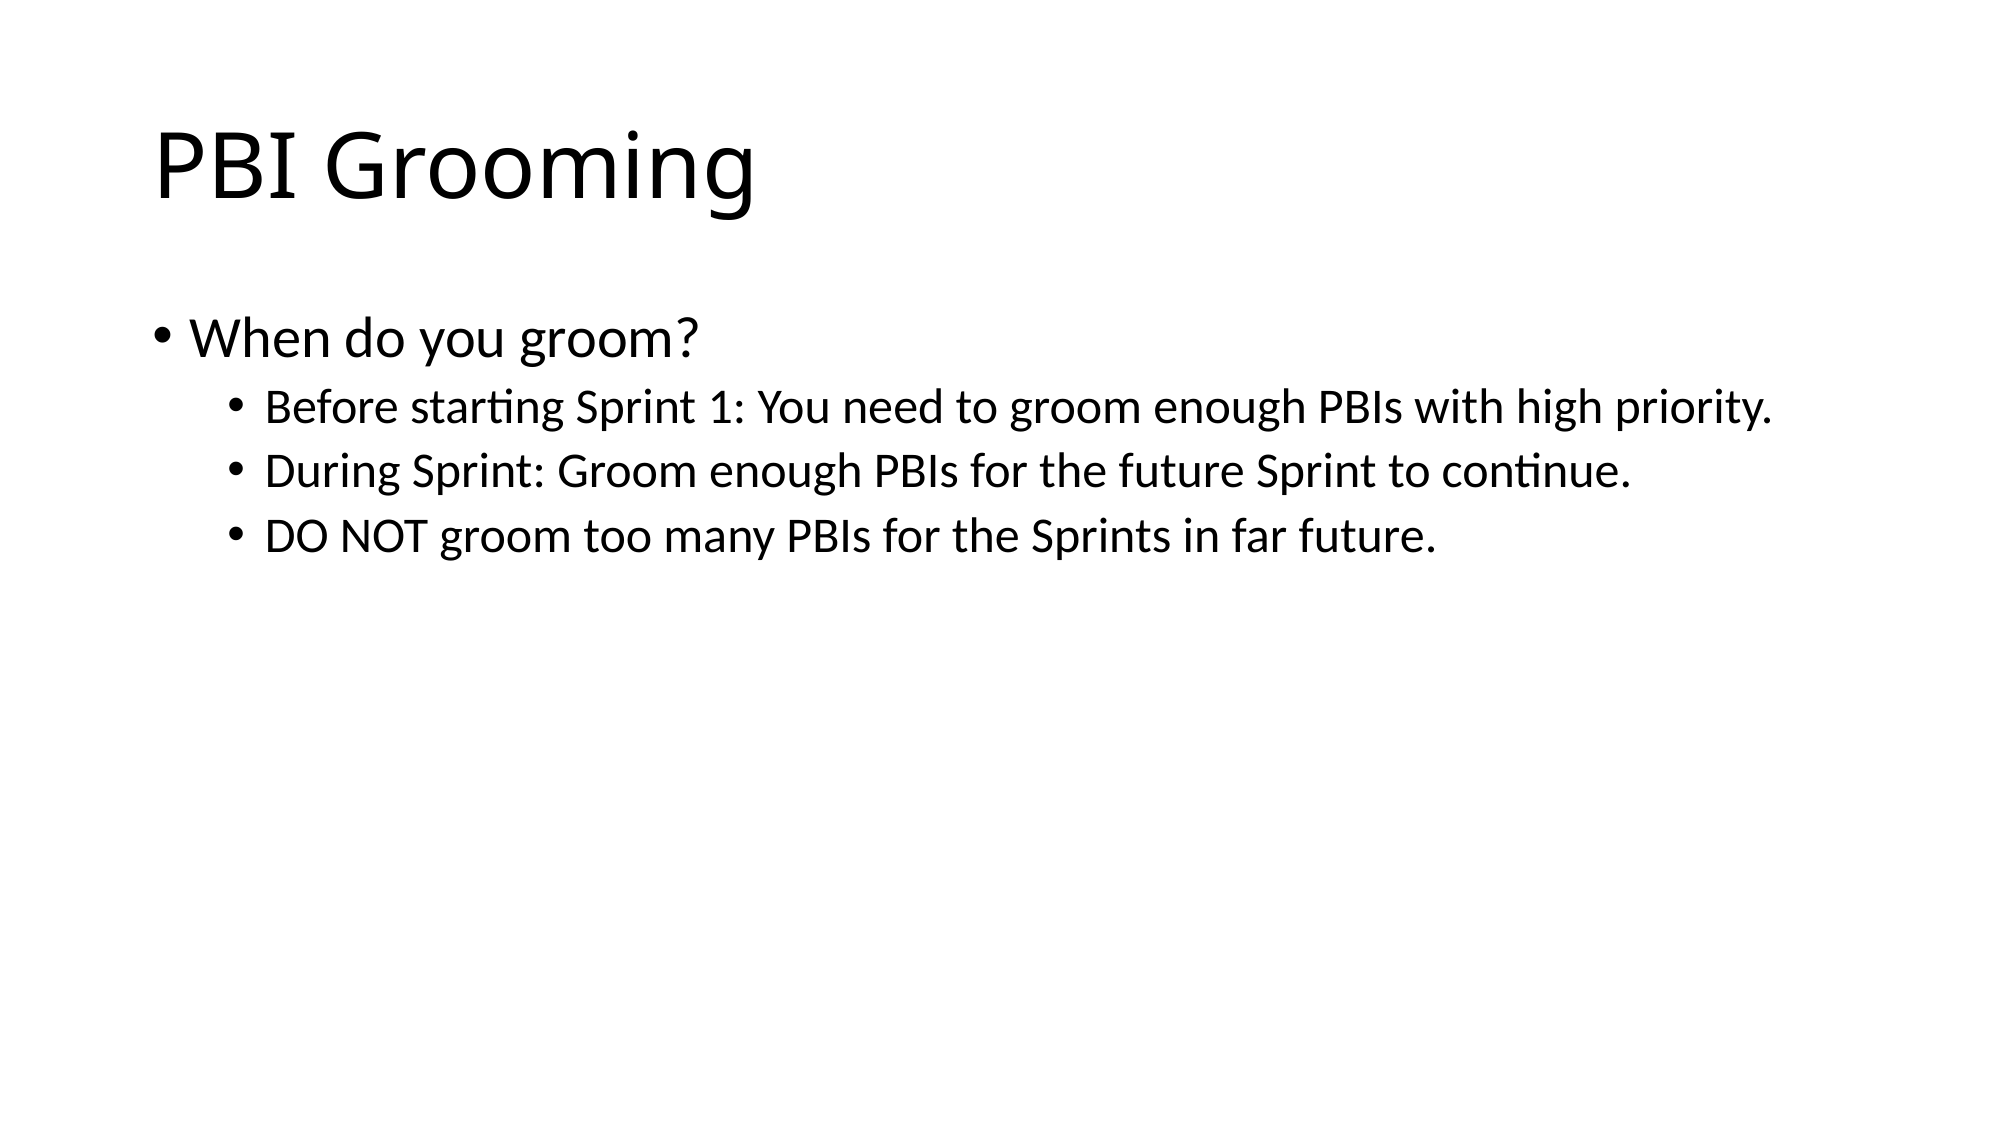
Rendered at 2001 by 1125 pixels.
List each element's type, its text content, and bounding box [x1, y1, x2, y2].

title PBI Grooming [137, 59, 1863, 278]
list When do you groom? Before starting Sprint 1: You need to groom enough PBIs with high priority. During Sprint: Groom enough PBIs for the future Sprint to continue. DO NOT groom too many PBIs for the Sprints in far future. [137, 299, 1863, 1014]
